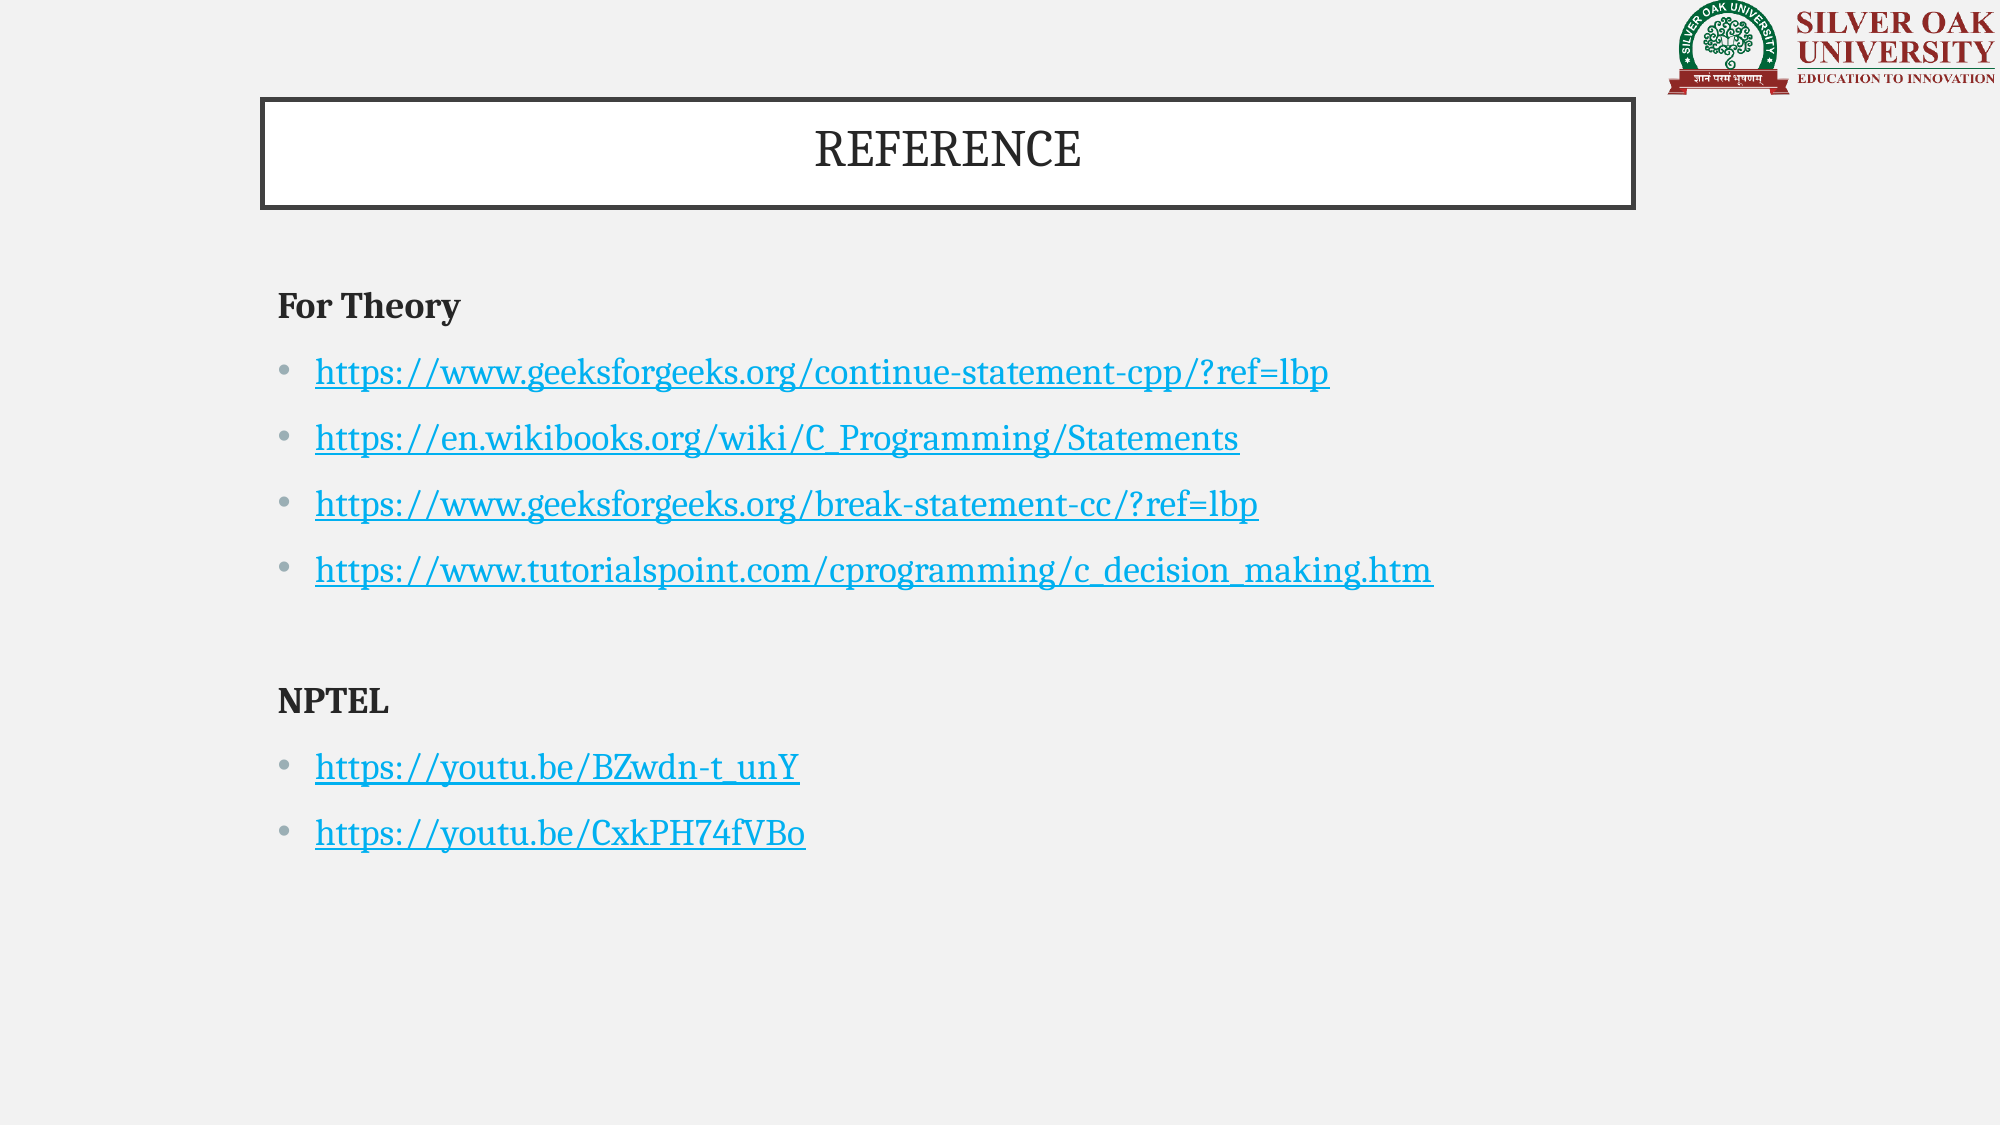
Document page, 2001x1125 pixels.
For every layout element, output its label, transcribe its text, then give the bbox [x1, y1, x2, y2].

list For Theory https://www.geeksforgeeks.org/continue-statement-cpp/?ref=lbp https://en.wikibooks.org/wiki/C_Programming/Statements https://www.geeksforgeeks.org/break-statement-cc/?ref=lbp https://www.tutorialspoint.com/cprogramming/c_decision_making.htm NPTEL https://youtu.be/BZwdn-t_unY https://youtu.be/CxkPH74fVBo [262, 207, 1634, 954]
text_box REFERENCE [262, 99, 1634, 207]
picture [1667, 0, 1995, 95]
